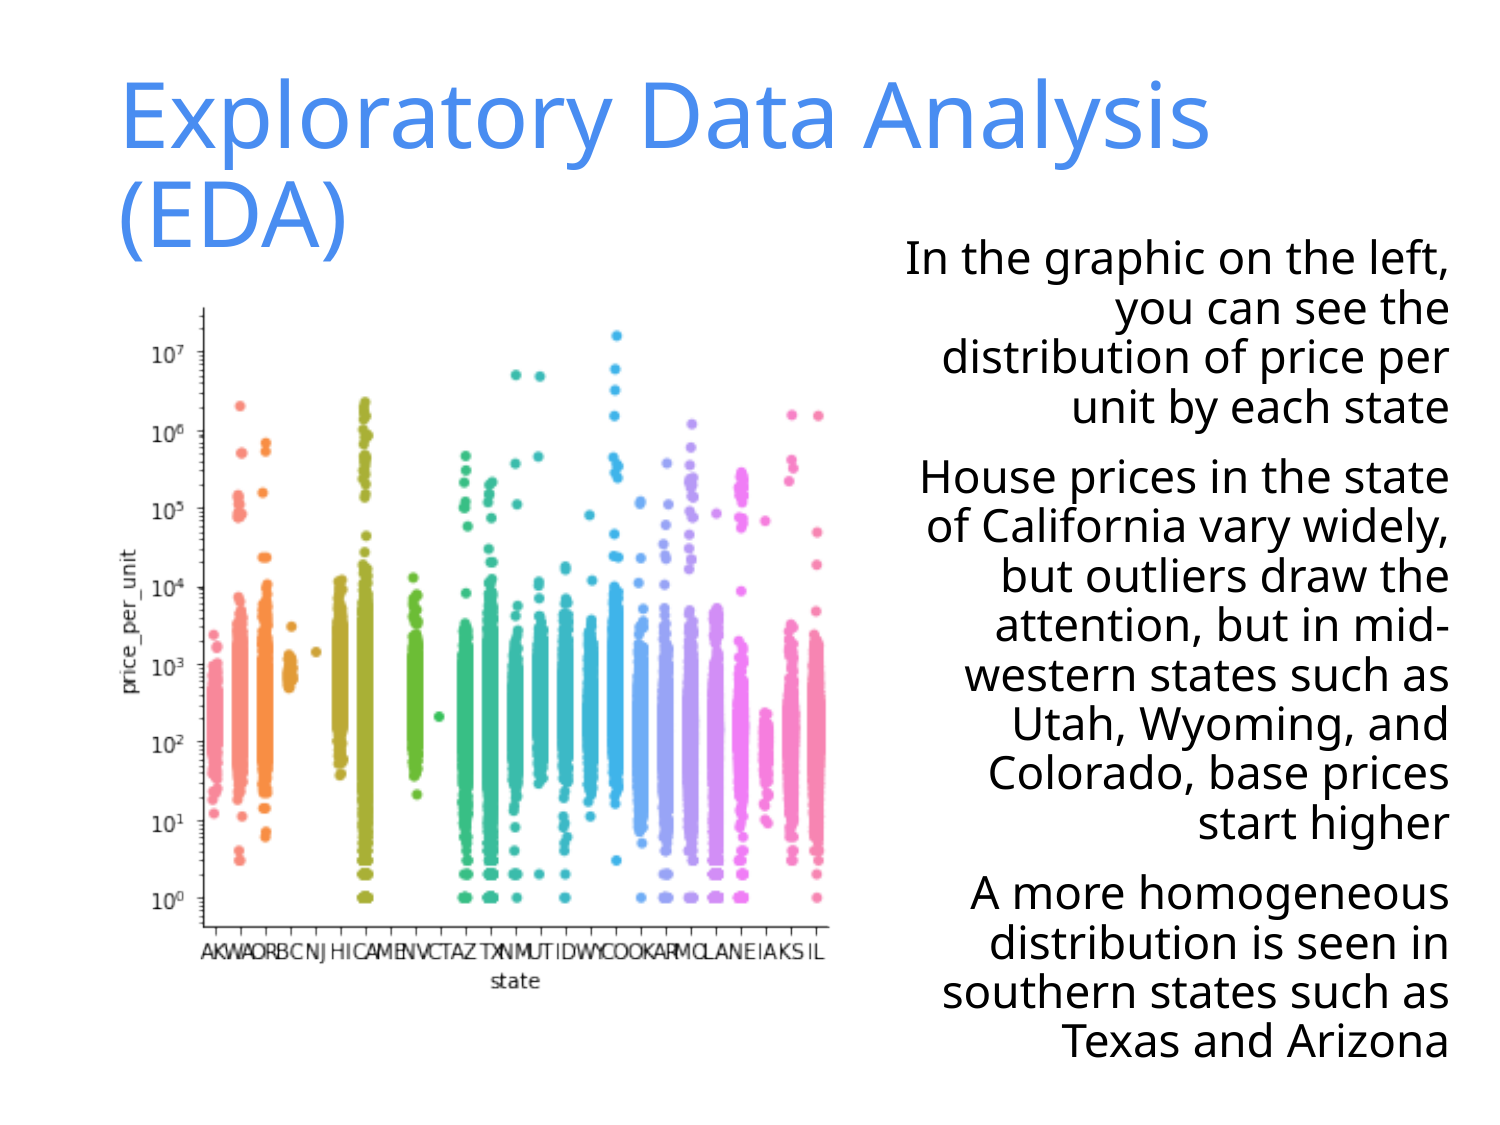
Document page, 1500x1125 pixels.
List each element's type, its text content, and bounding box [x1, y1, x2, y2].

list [103, 295, 843, 1006]
title Exploratory Data Analysis (EDA) [103, 59, 1397, 278]
text_box In the graphic on the left, you can see the distribution of price per unit by each state House prices in the state of California vary widely, but outliers draw the attention, but in mid-western states such as Utah, Wyoming, and Colorado, base prices start higher A more homogeneous distribution is seen in southern states such as Texas and Arizona [882, 227, 1466, 1006]
